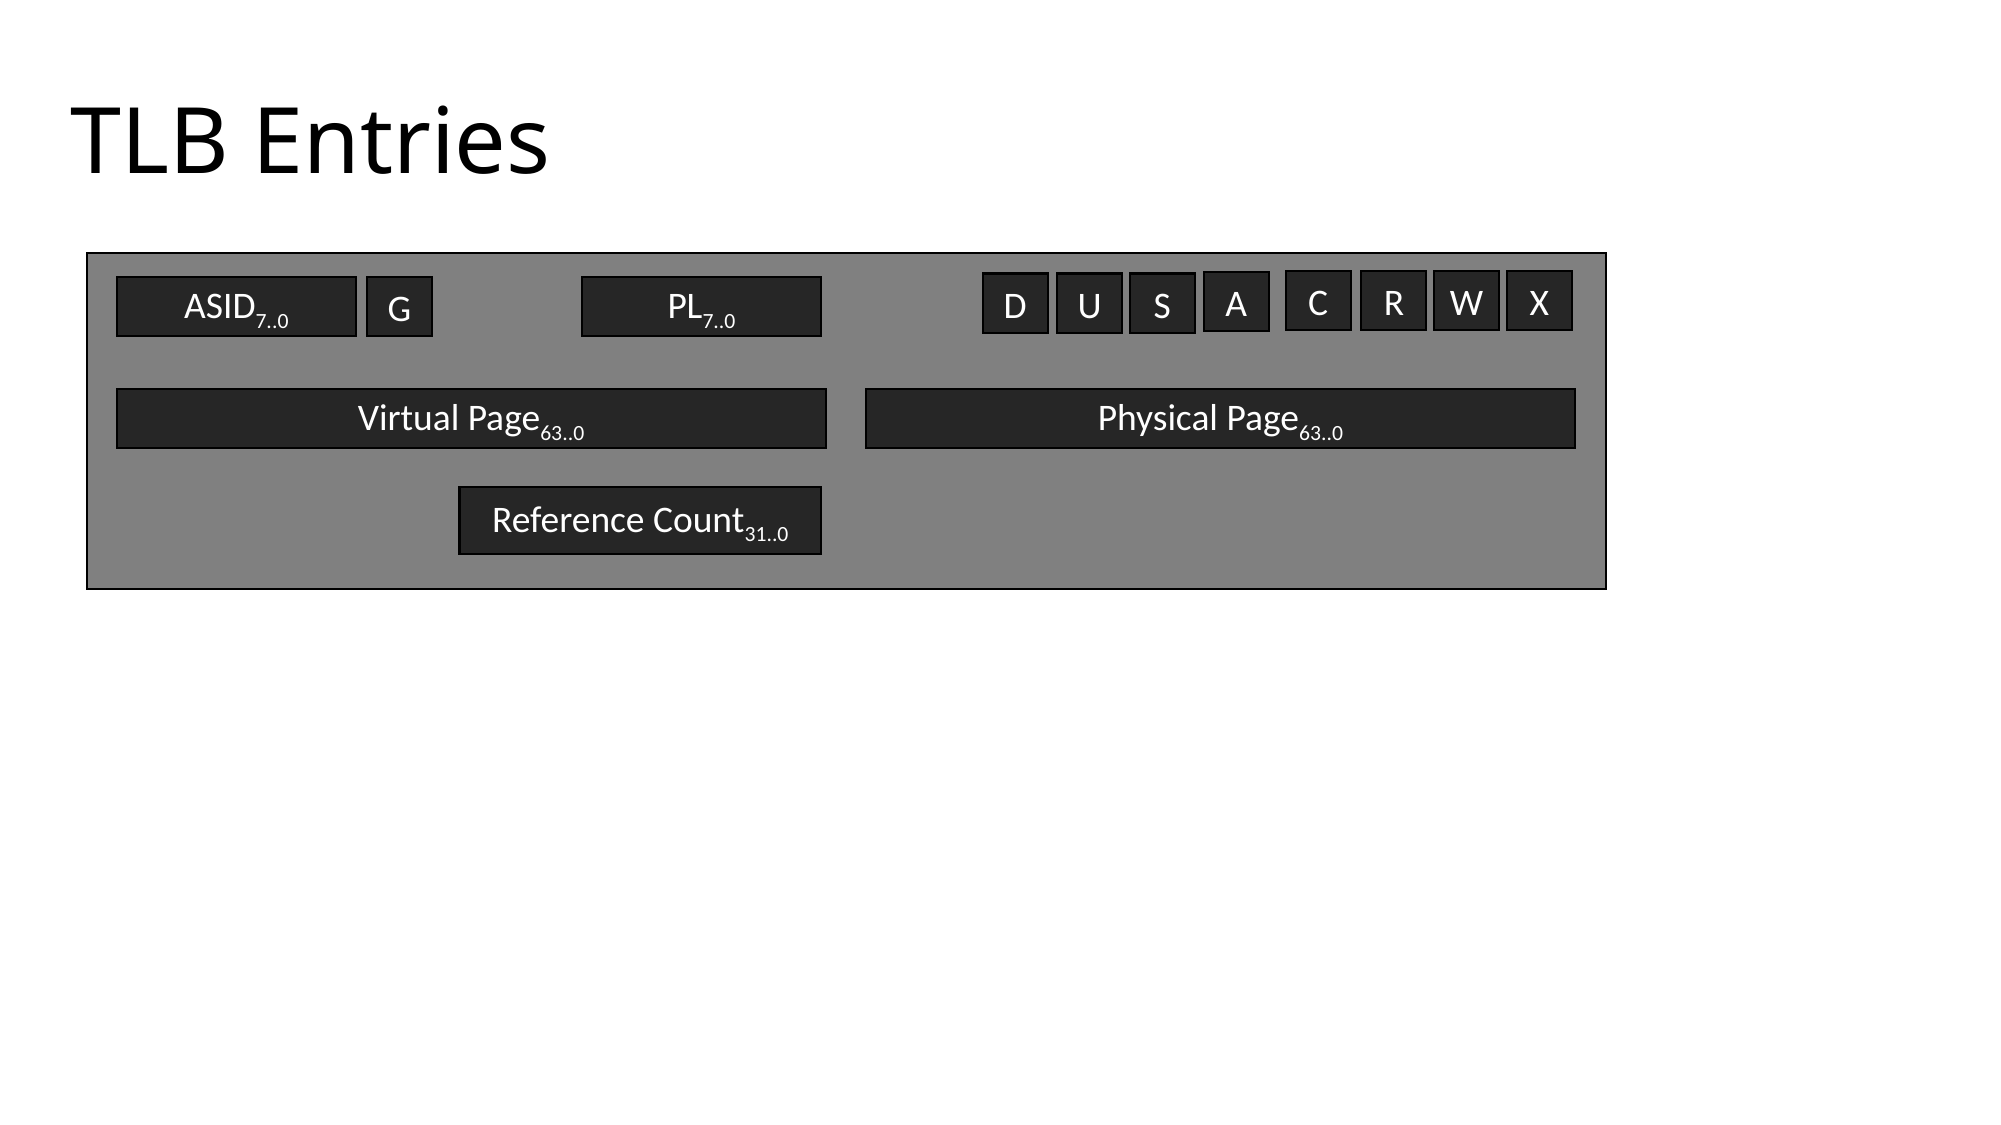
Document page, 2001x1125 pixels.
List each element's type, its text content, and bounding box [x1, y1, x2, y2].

text_box ASID7..0 [116, 276, 357, 337]
text_box C [1285, 270, 1352, 331]
text_box R [1360, 270, 1427, 331]
text_box U [1056, 272, 1123, 334]
text_box Virtual Page63..0 [116, 388, 827, 449]
text_box [86, 254, 1607, 590]
title TLB Entries [55, 35, 1781, 254]
text_box S [1129, 272, 1196, 334]
text_box X [1506, 270, 1573, 331]
text_box G [366, 276, 433, 337]
text_box W [1433, 270, 1500, 331]
text_box Reference Count31..0 [458, 486, 822, 555]
text_box A [1203, 271, 1270, 332]
text_box PL7..0 [581, 276, 822, 337]
text_box Physical Page63..0 [865, 388, 1576, 449]
text_box D [982, 272, 1049, 334]
